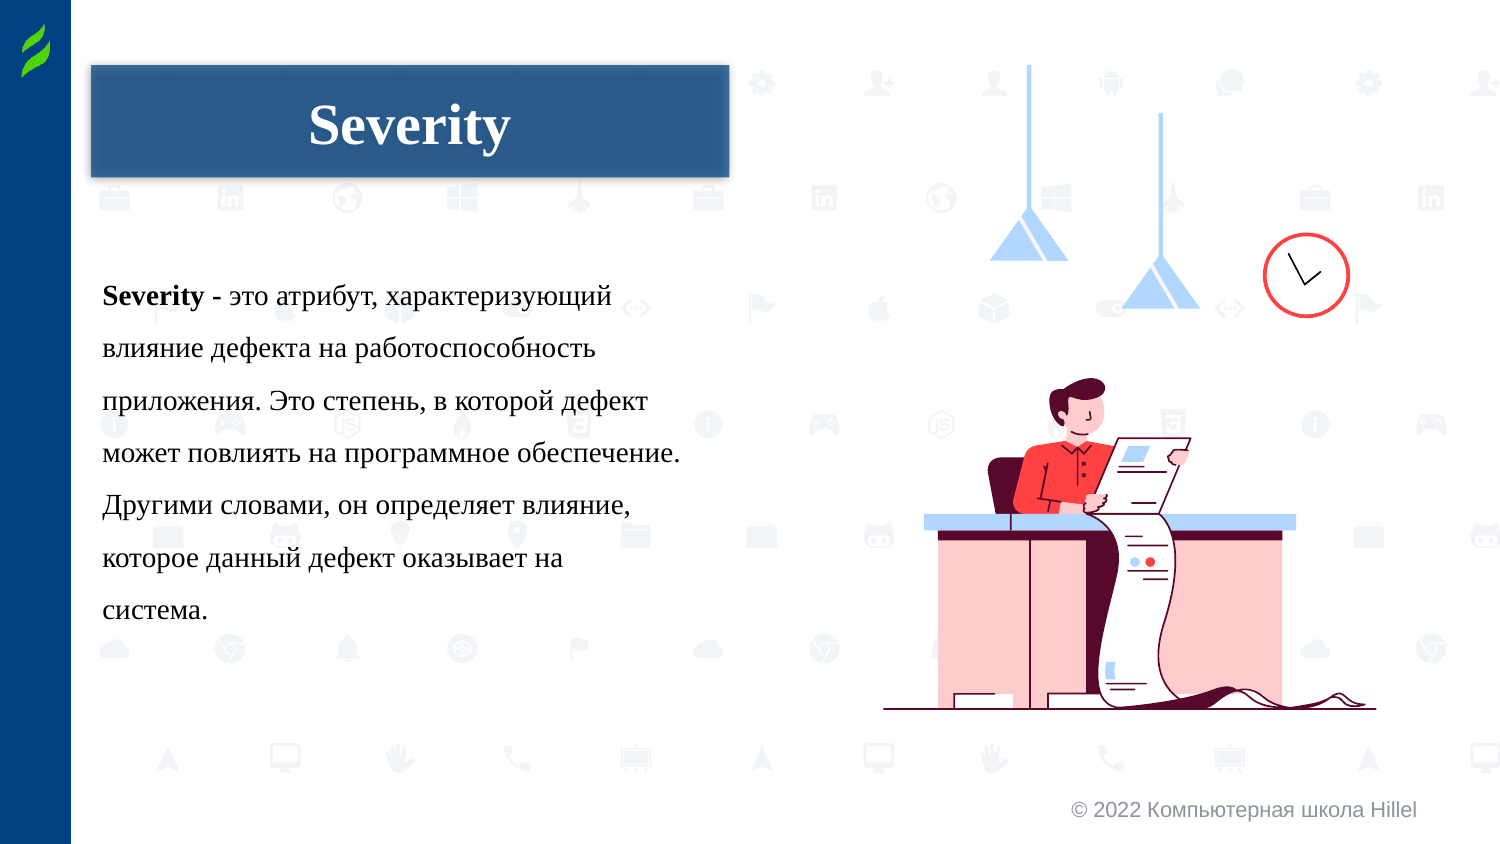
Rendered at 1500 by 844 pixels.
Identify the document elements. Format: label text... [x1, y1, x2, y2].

list Severity - это атрибут, характеризующий влияние дефекта на работоспособность приложения. Это степень, в которой дефект может повлиять на программное обеспечение. Другими словами, он определяет влияние, которое данный дефект оказывает на система. [91, 252, 730, 768]
picture [0, 0, 1500, 844]
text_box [882, 64, 1377, 711]
text_box Severity [91, 65, 730, 178]
